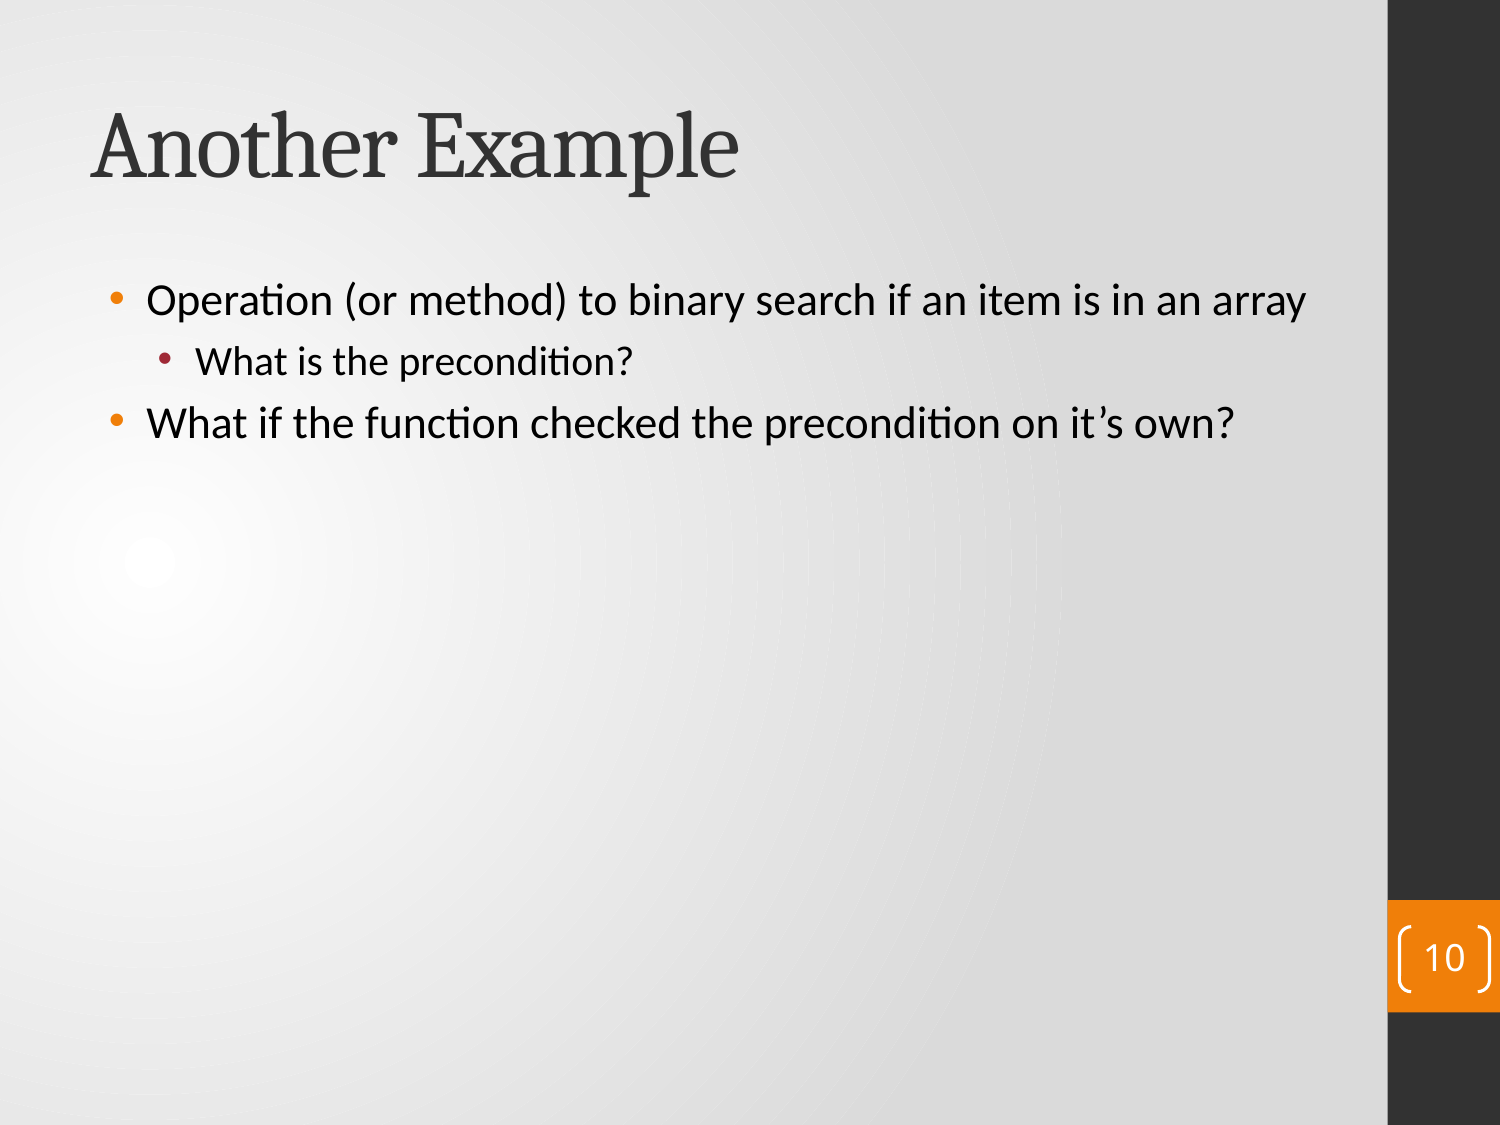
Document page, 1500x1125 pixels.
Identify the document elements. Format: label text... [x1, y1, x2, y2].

list Operation (or method) to binary search if an item is in an array What is the precondition? What if the function checked the precondition on it’s own? [75, 262, 1325, 1050]
slide_number 10 [1397, 925, 1492, 994]
title Another Example [75, 45, 1325, 233]
